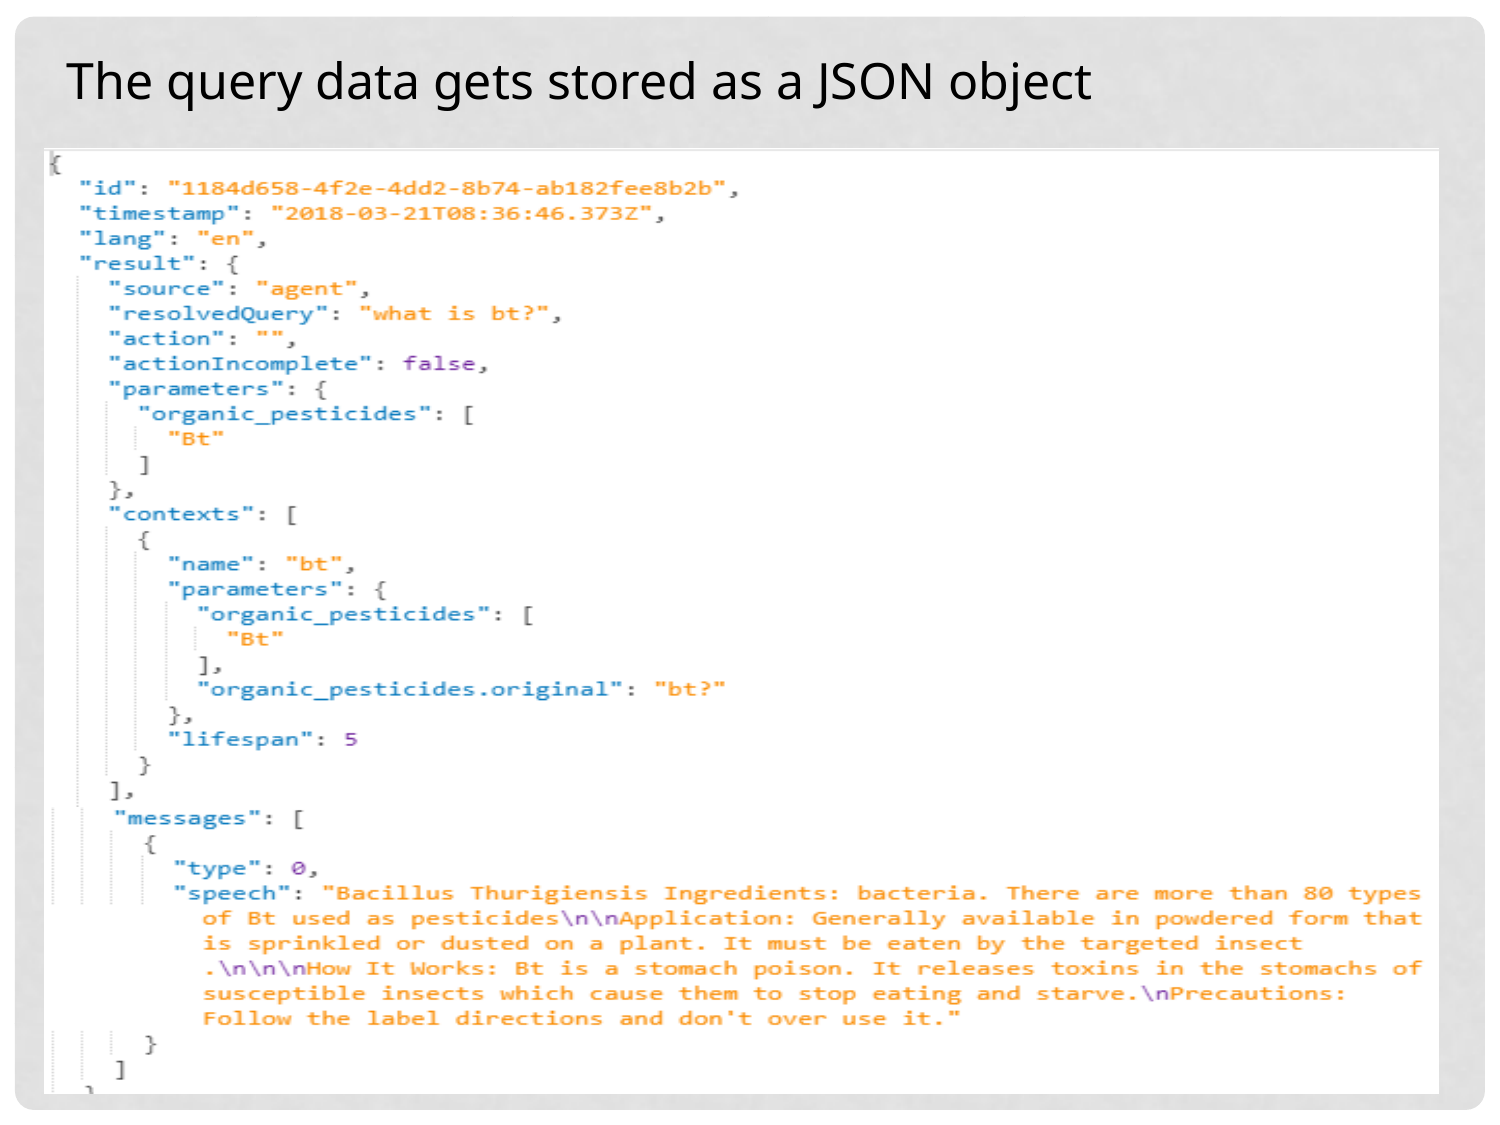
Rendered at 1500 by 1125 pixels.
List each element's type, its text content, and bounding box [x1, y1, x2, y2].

picture [44, 148, 1439, 1095]
text_box The query data gets stored as a JSON object [51, 42, 1341, 118]
